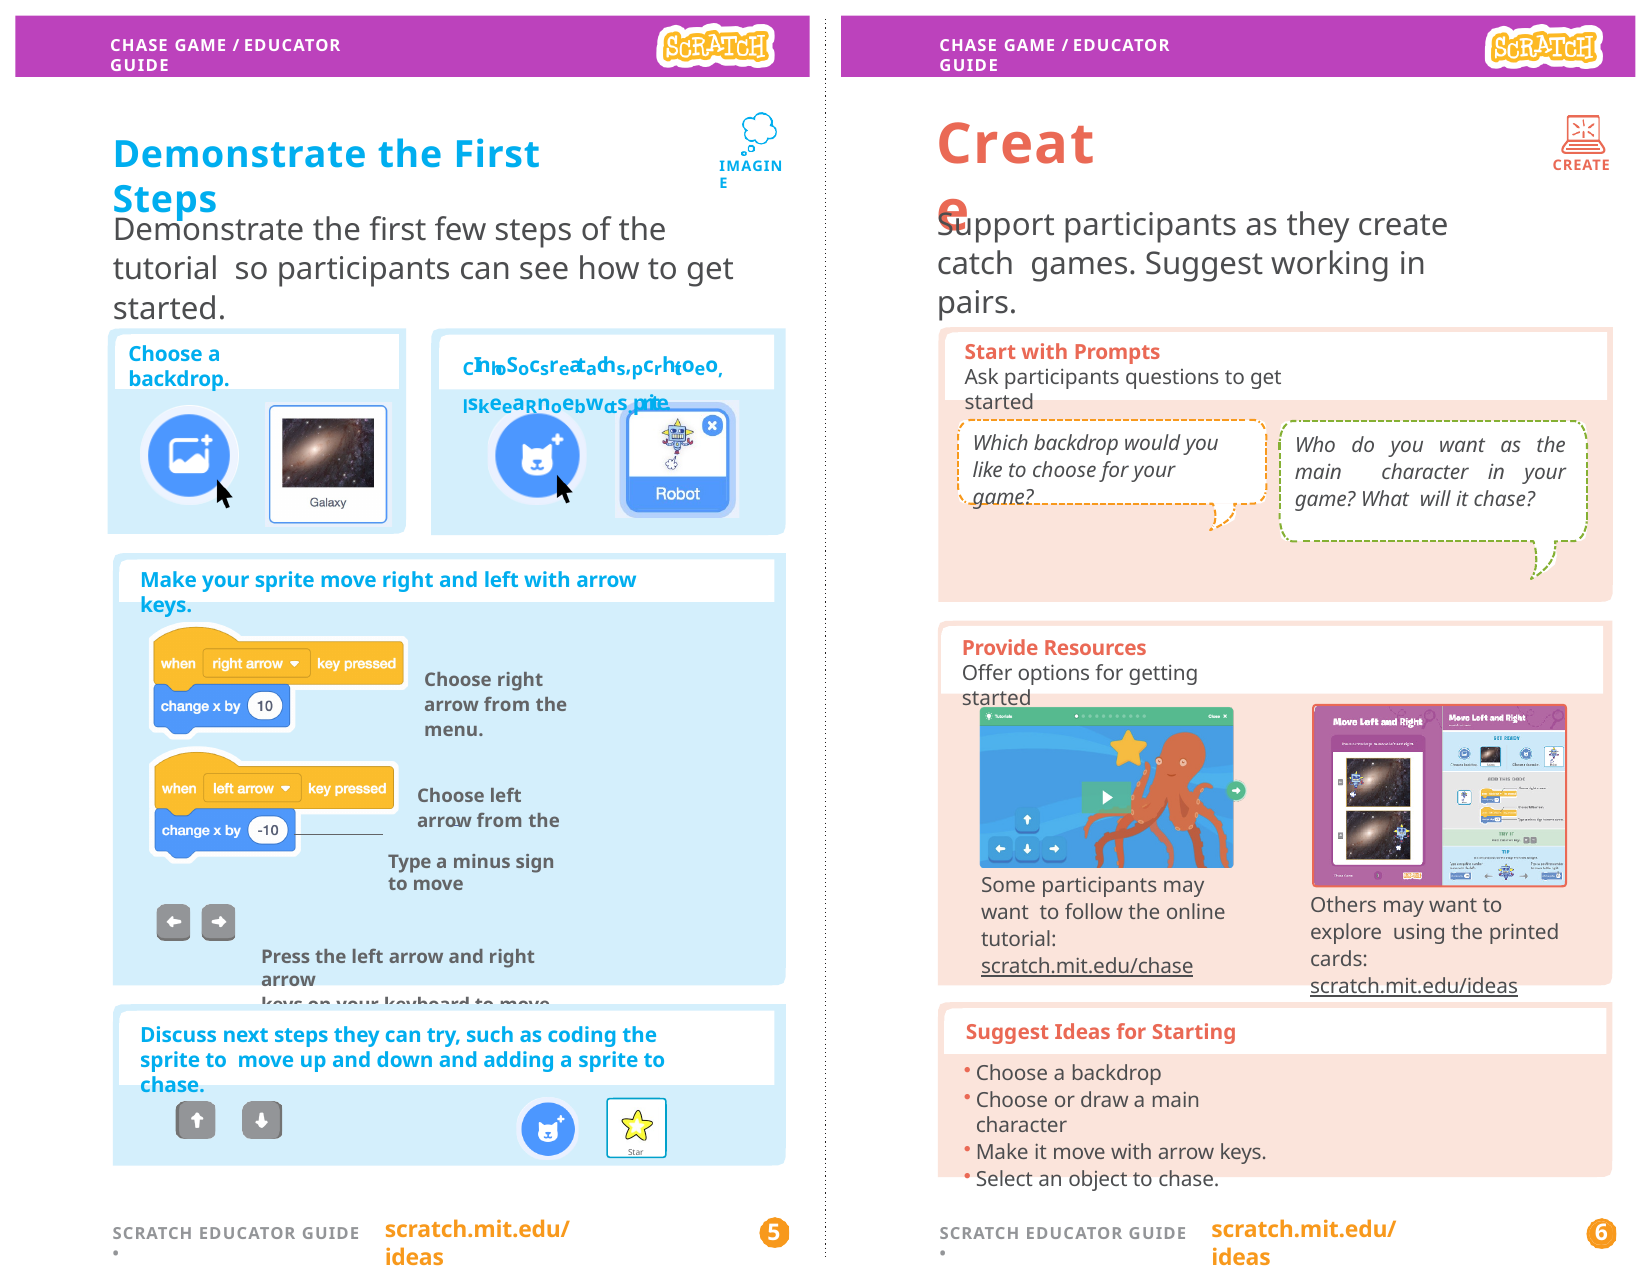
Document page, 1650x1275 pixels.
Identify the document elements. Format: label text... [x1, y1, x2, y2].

text_box [140, 405, 239, 505]
text_box [1216, 509, 1235, 528]
text_box Which backdrop would you like to choose for your game? [970, 425, 1242, 509]
text_box CREATE [1550, 154, 1616, 174]
text_box [741, 112, 777, 156]
text_box [547, 472, 581, 505]
text_box [1484, 24, 1603, 69]
text_box [941, 625, 1604, 694]
slide_number scratch.mit.edu/ideas [382, 1214, 613, 1275]
text_box [1572, 119, 1595, 138]
text_box [656, 23, 775, 69]
text_box Support participants as they create catch games. Suggest working in pairs. [934, 200, 1510, 321]
text_box Who do you want as the main character in your game? What will it chase? [1292, 427, 1567, 511]
text_box [614, 1107, 659, 1143]
text_box Star [626, 1144, 648, 1157]
text_box [242, 1101, 283, 1139]
text_box [115, 334, 399, 389]
text_box [1279, 421, 1588, 578]
text_box [937, 620, 1613, 986]
text_box [1579, 521, 1587, 539]
text_box [615, 418, 740, 518]
text_box [1210, 509, 1233, 530]
text_box scratch.mit.edu/ideas [1209, 1214, 1440, 1270]
text_box [1536, 546, 1556, 576]
text_box [439, 334, 775, 390]
text_box Demonstrate the first few steps of the tutorial so participants can see how to get started. [110, 205, 745, 326]
text_box CHASE GAME / EDUCATOR GUIDE [108, 32, 403, 75]
text_box [516, 1097, 579, 1160]
text_box [207, 476, 241, 510]
text_box [1313, 704, 1567, 887]
footer SCRATCH EDUCATOR GUIDE • [110, 1221, 371, 1275]
text_box [1562, 140, 1605, 153]
text_box CInhoSocsreatachs,pcrhitoeo, lsikeeaRnoebwots.prite. [456, 338, 773, 418]
text_box [1280, 523, 1289, 540]
text_box [759, 1217, 790, 1248]
text_box Suggest Ideas for Starting Choose a backdrop Choose or draw a main character Make it move with arrow keys. Select an object to chase. [961, 1016, 1284, 1191]
text_box [265, 402, 393, 527]
text_box Discuss next steps they can try, such as coding the sprite to move up and down and adding a sprite to chase. [138, 1019, 700, 1097]
text_box [1279, 423, 1287, 441]
text_box Demonstrate the First Steps [110, 127, 612, 205]
text_box [937, 1002, 1613, 1178]
text_box 6 [1592, 1217, 1611, 1246]
text_box [1566, 115, 1600, 141]
text_box [979, 704, 1247, 868]
text_box [958, 419, 1267, 504]
text_box [607, 1098, 666, 1158]
text_box Some participants may want to follow the online tutorial: scratch.mit.edu/chase [979, 867, 1248, 978]
text_box SCRATCH EDUCATOR GUIDE • [937, 1221, 1198, 1263]
text_box [112, 553, 786, 986]
text_box [944, 1008, 1607, 1054]
title Create [934, 104, 1115, 200]
text_box 5 [765, 1217, 783, 1246]
text_box Start with Prompts Ask participants questions to get started [962, 336, 1343, 414]
text_box Choose a backdrop. [126, 338, 316, 391]
text_box [107, 328, 407, 534]
text_box [431, 328, 786, 536]
text_box [945, 332, 1608, 400]
text_box [487, 418, 587, 505]
text_box [938, 327, 1613, 602]
text_box CHASE GAME / EDUCATOR GUIDE [937, 32, 1232, 75]
text_box IMAGINE [717, 154, 790, 192]
text_box Provide Resources Offer options for getting started [959, 632, 1258, 710]
text_box Others may want to explore using the printed cards: scratch.mit.edu/ideas [1308, 887, 1566, 998]
text_box [1533, 547, 1537, 575]
text_box [1586, 1218, 1617, 1249]
text_box [175, 1101, 216, 1139]
text_box Make your sprite move right and left with arrow keys. Choose right arrow from the menu. Choose left arrow from the Type a minus sign to move Press the left arrow and right arrow keys on your keyboard to move. [138, 564, 649, 1004]
text_box [112, 1004, 786, 1166]
text_box [1578, 422, 1587, 439]
text_box [119, 1010, 775, 1085]
text_box [1220, 509, 1237, 527]
text_box [119, 559, 775, 602]
